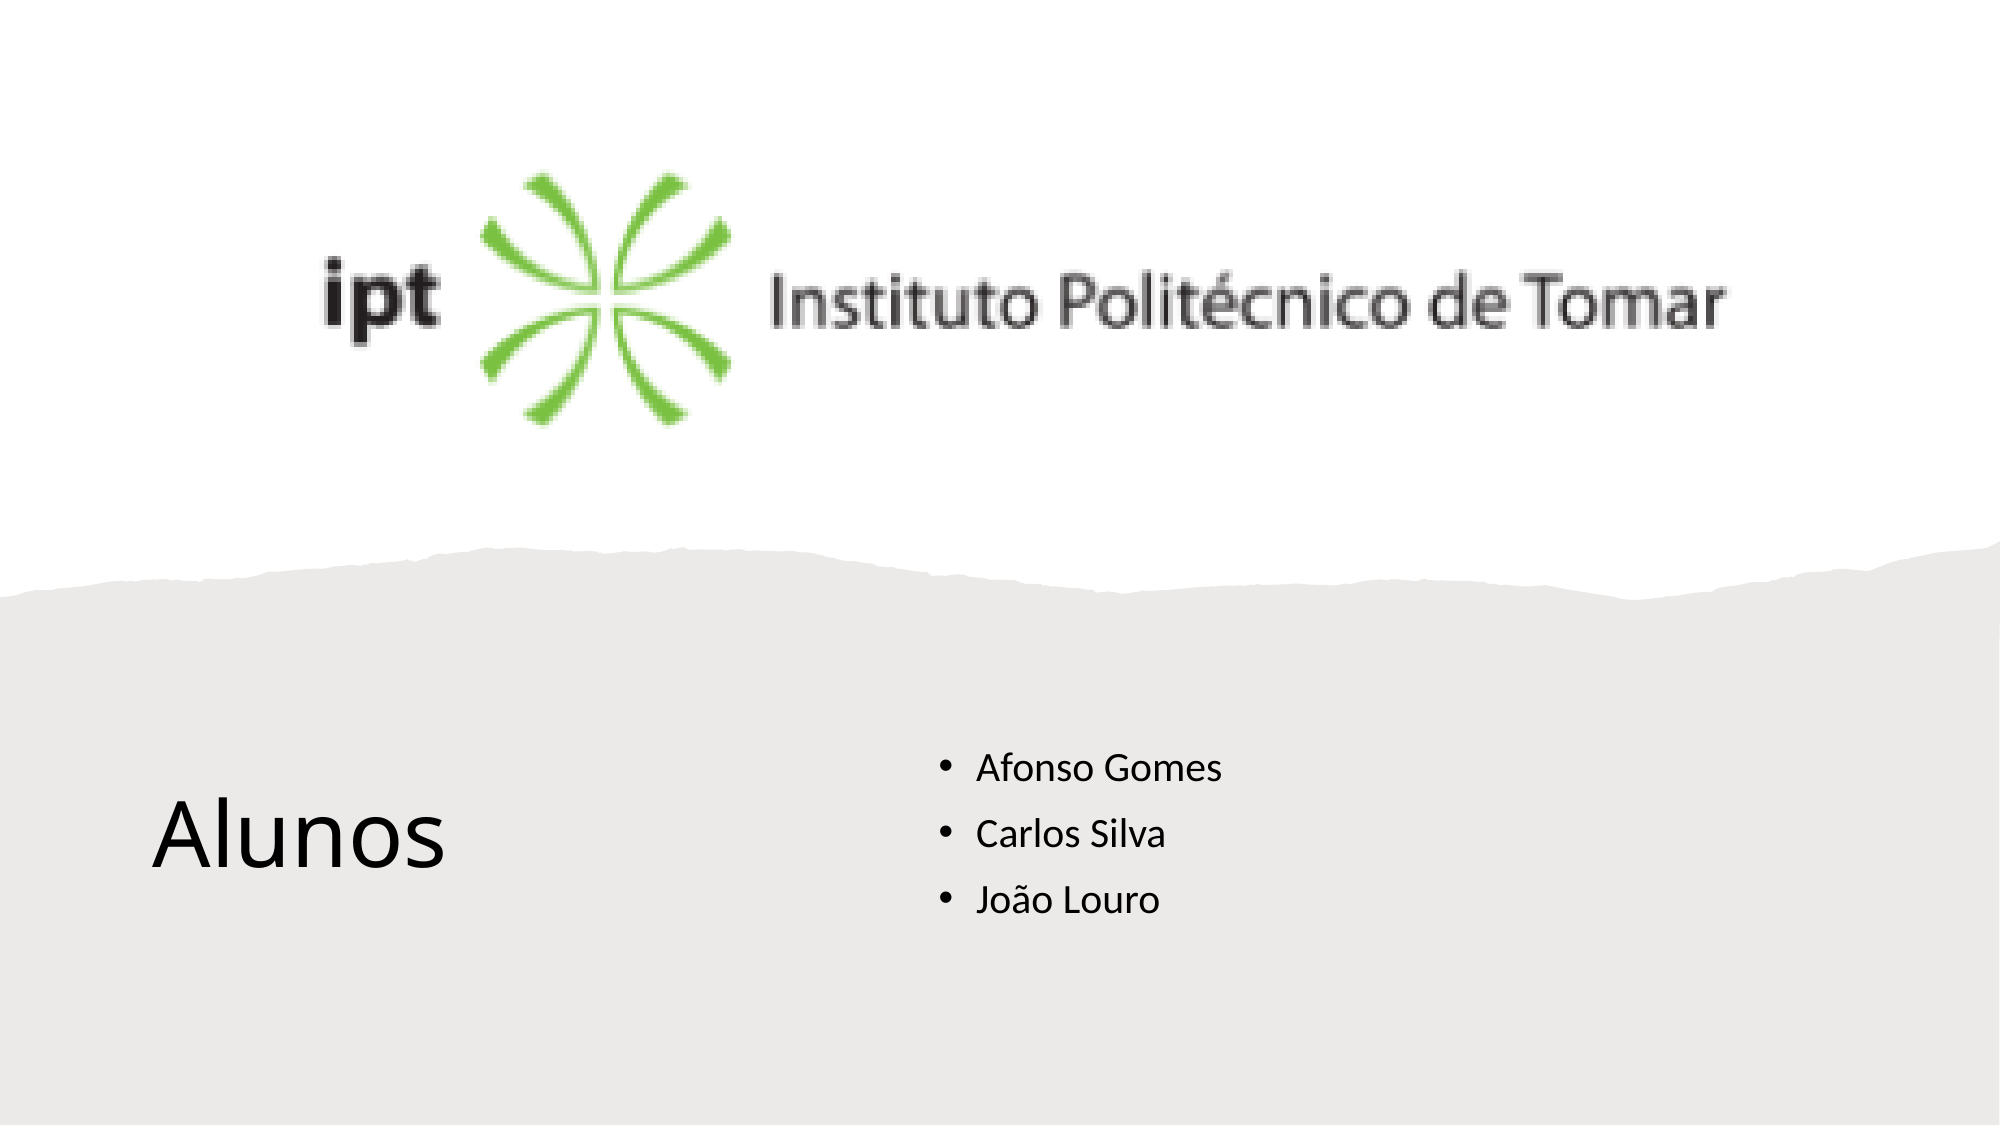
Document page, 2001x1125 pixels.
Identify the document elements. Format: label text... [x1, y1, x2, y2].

list Afonso Gomes Carlos Silva João Louro [923, 637, 1863, 1031]
text_box [0, 540, 2000, 1125]
picture [190, 117, 1811, 469]
title Alunos [137, 640, 829, 1035]
text_box [0, 0, 2000, 598]
